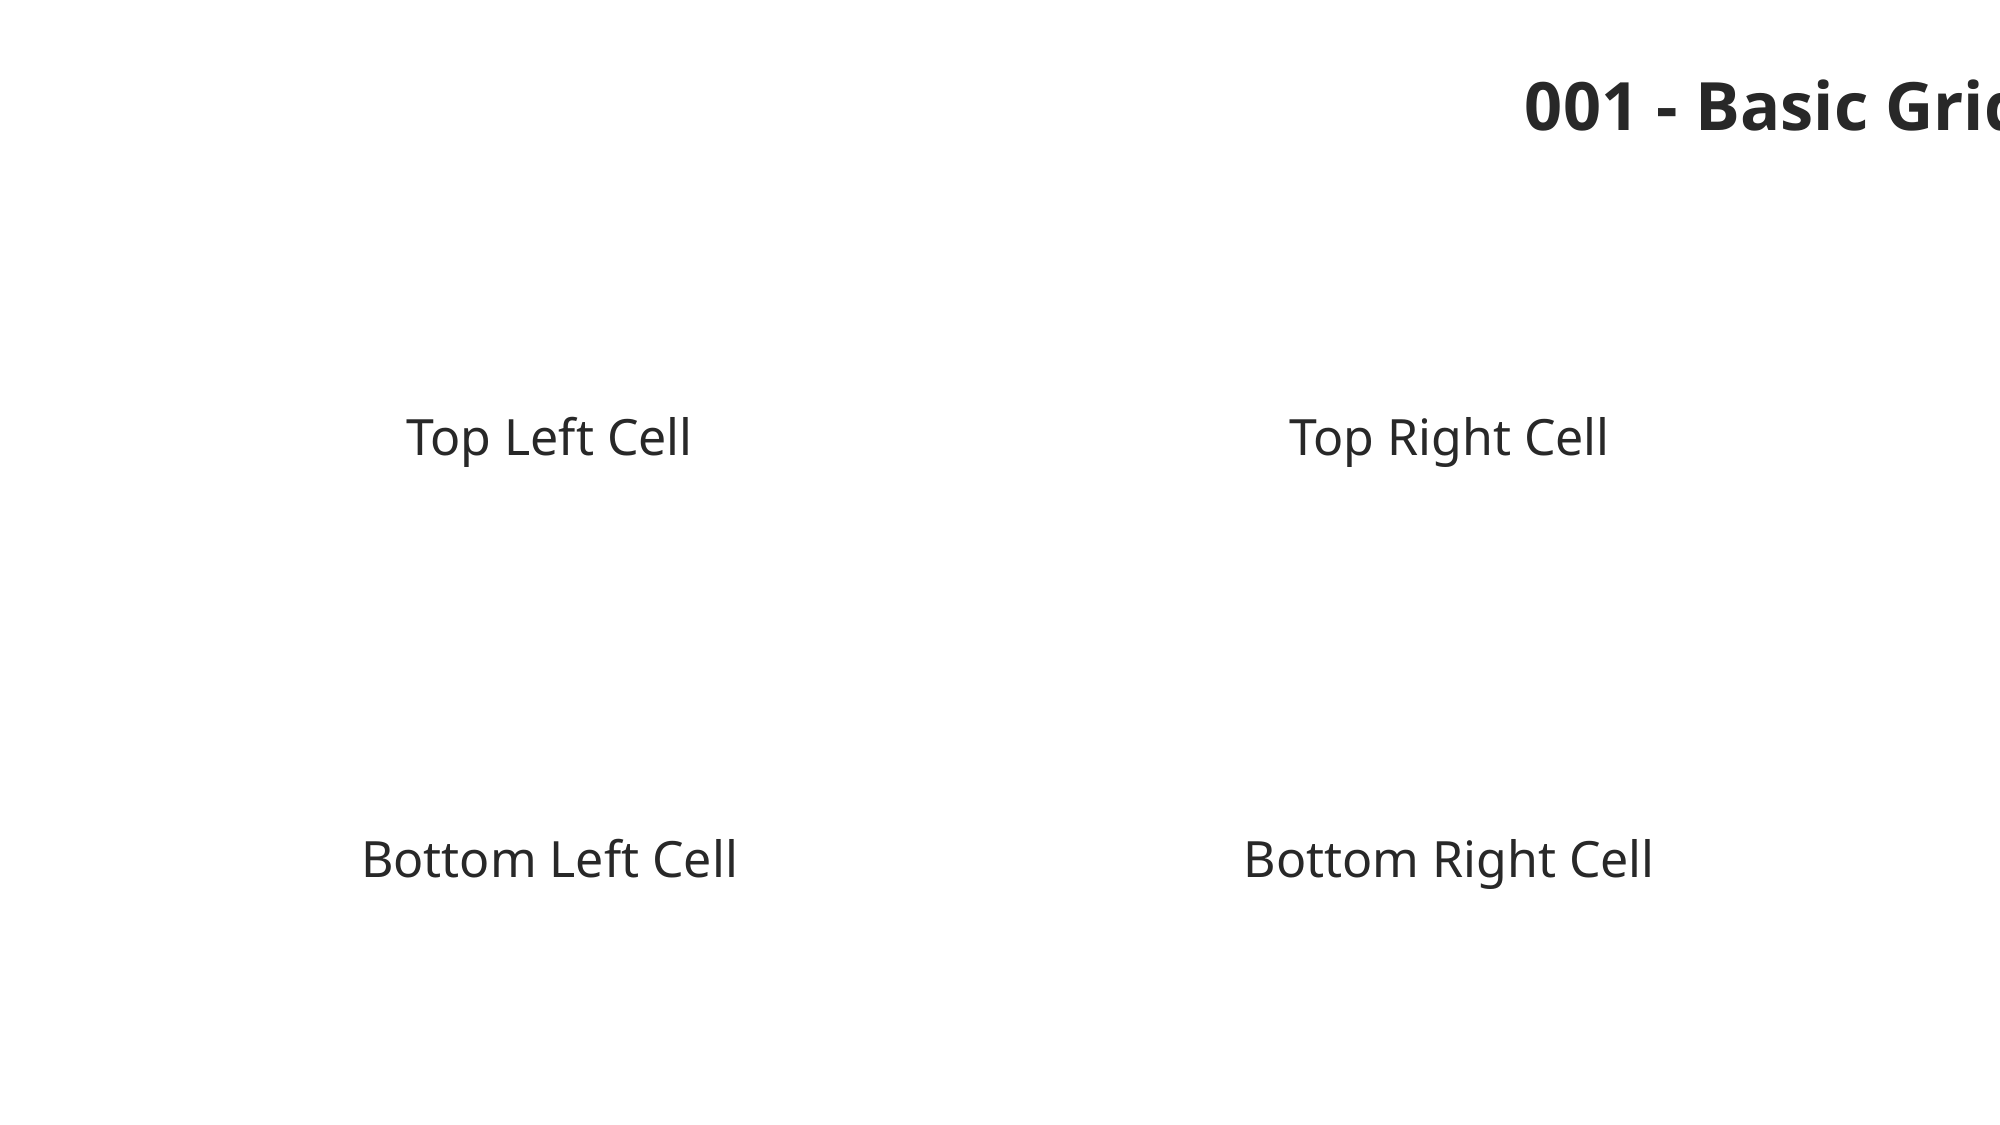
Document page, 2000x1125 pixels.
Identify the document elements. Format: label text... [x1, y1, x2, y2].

text_box Bottom Right Cell [1022, 657, 1877, 1059]
text_box Top Left Cell [122, 235, 978, 637]
text_box Top Right Cell [1022, 235, 1877, 637]
text_box 001 - Basic Grid Layout [999, 56, 2000, 169]
text_box Bottom Left Cell [122, 657, 978, 1059]
